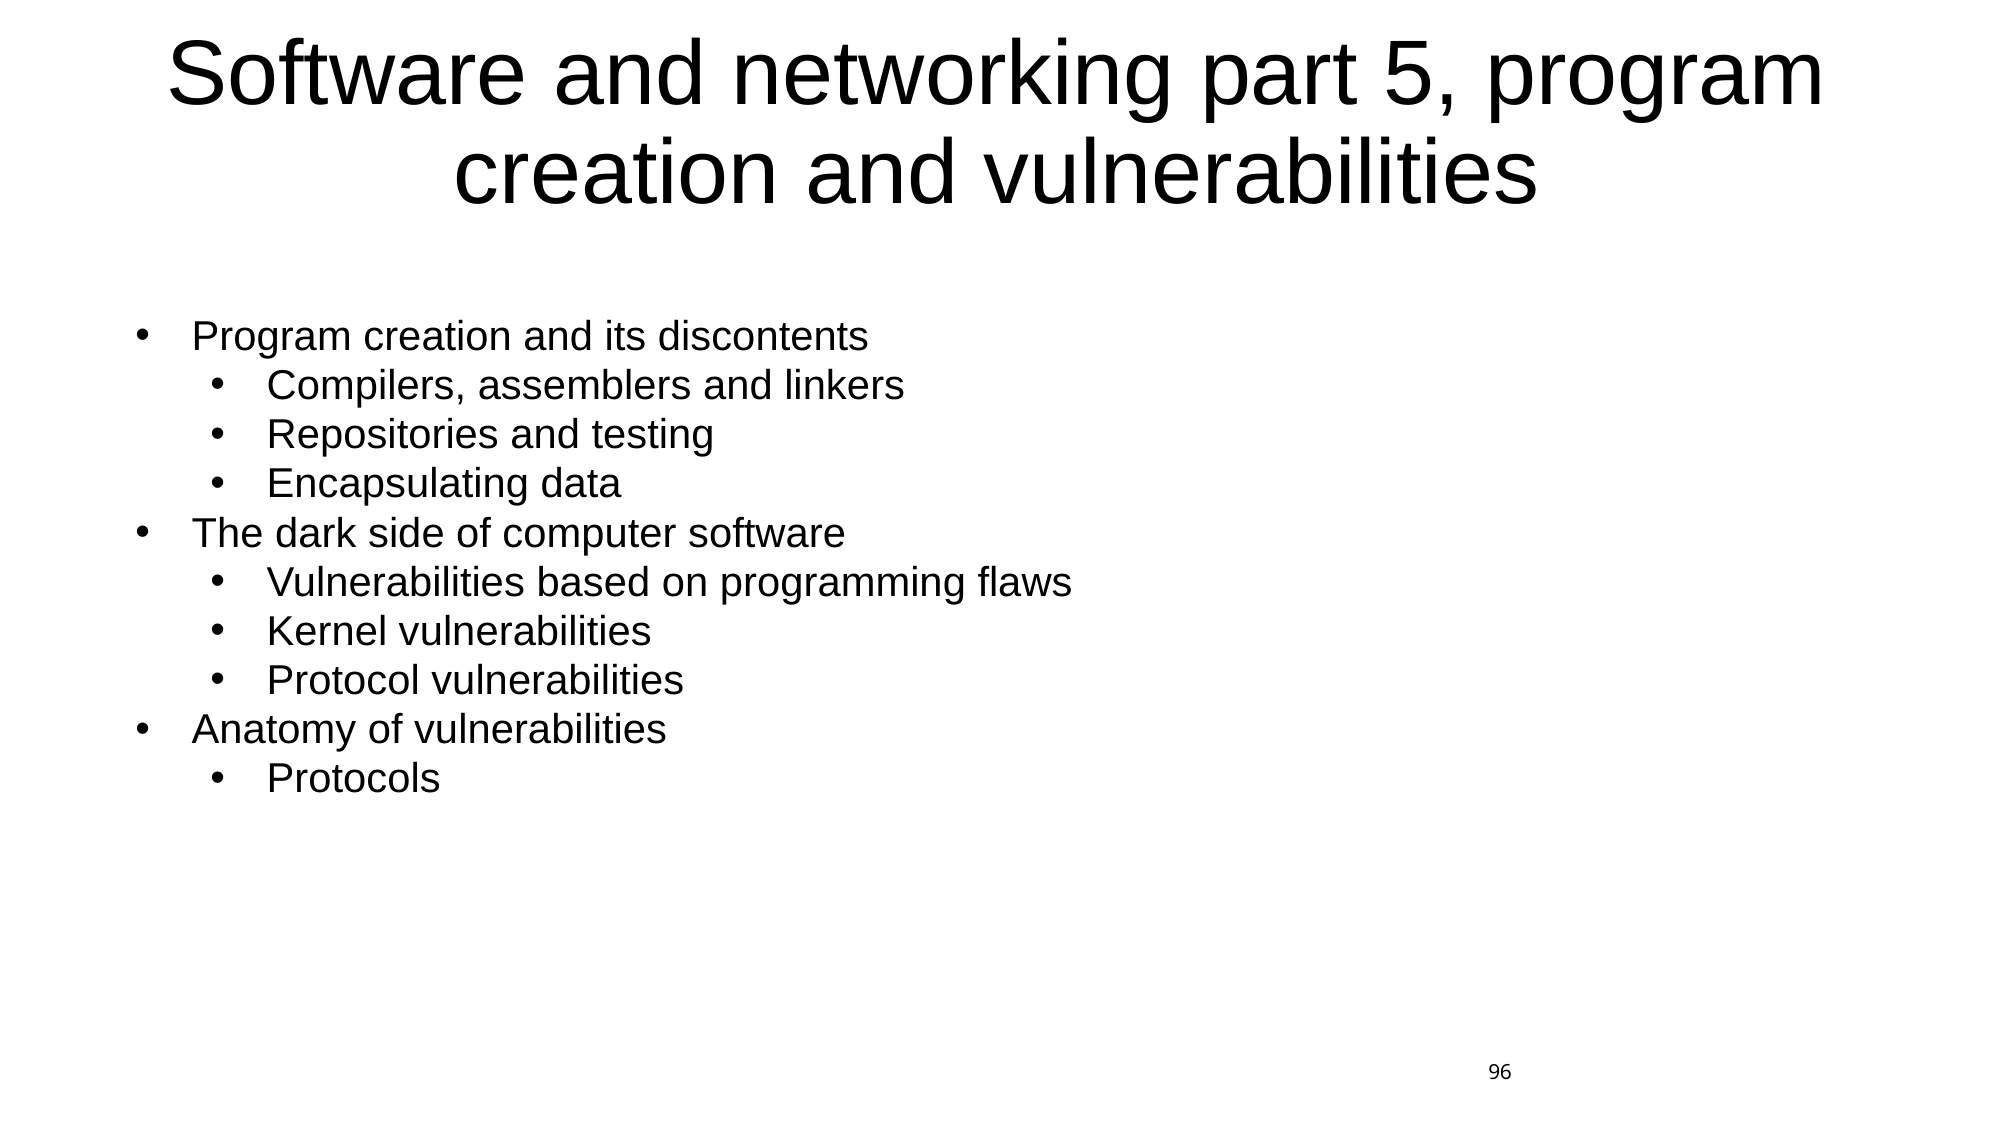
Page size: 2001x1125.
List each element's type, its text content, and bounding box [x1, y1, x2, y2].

list Program creation and its discontents Compilers, assemblers and linkers Repositories and testing Encapsulating data The dark side of computer software Vulnerabilities based on programming flaws Kernel vulnerabilities Protocol vulnerabilities Anatomy of vulnerabilities Protocols [120, 306, 1925, 949]
title Software and networking part 5, program creation and vulnerabilities [69, 53, 1925, 196]
slide_number 96 [1325, 1042, 1675, 1103]
